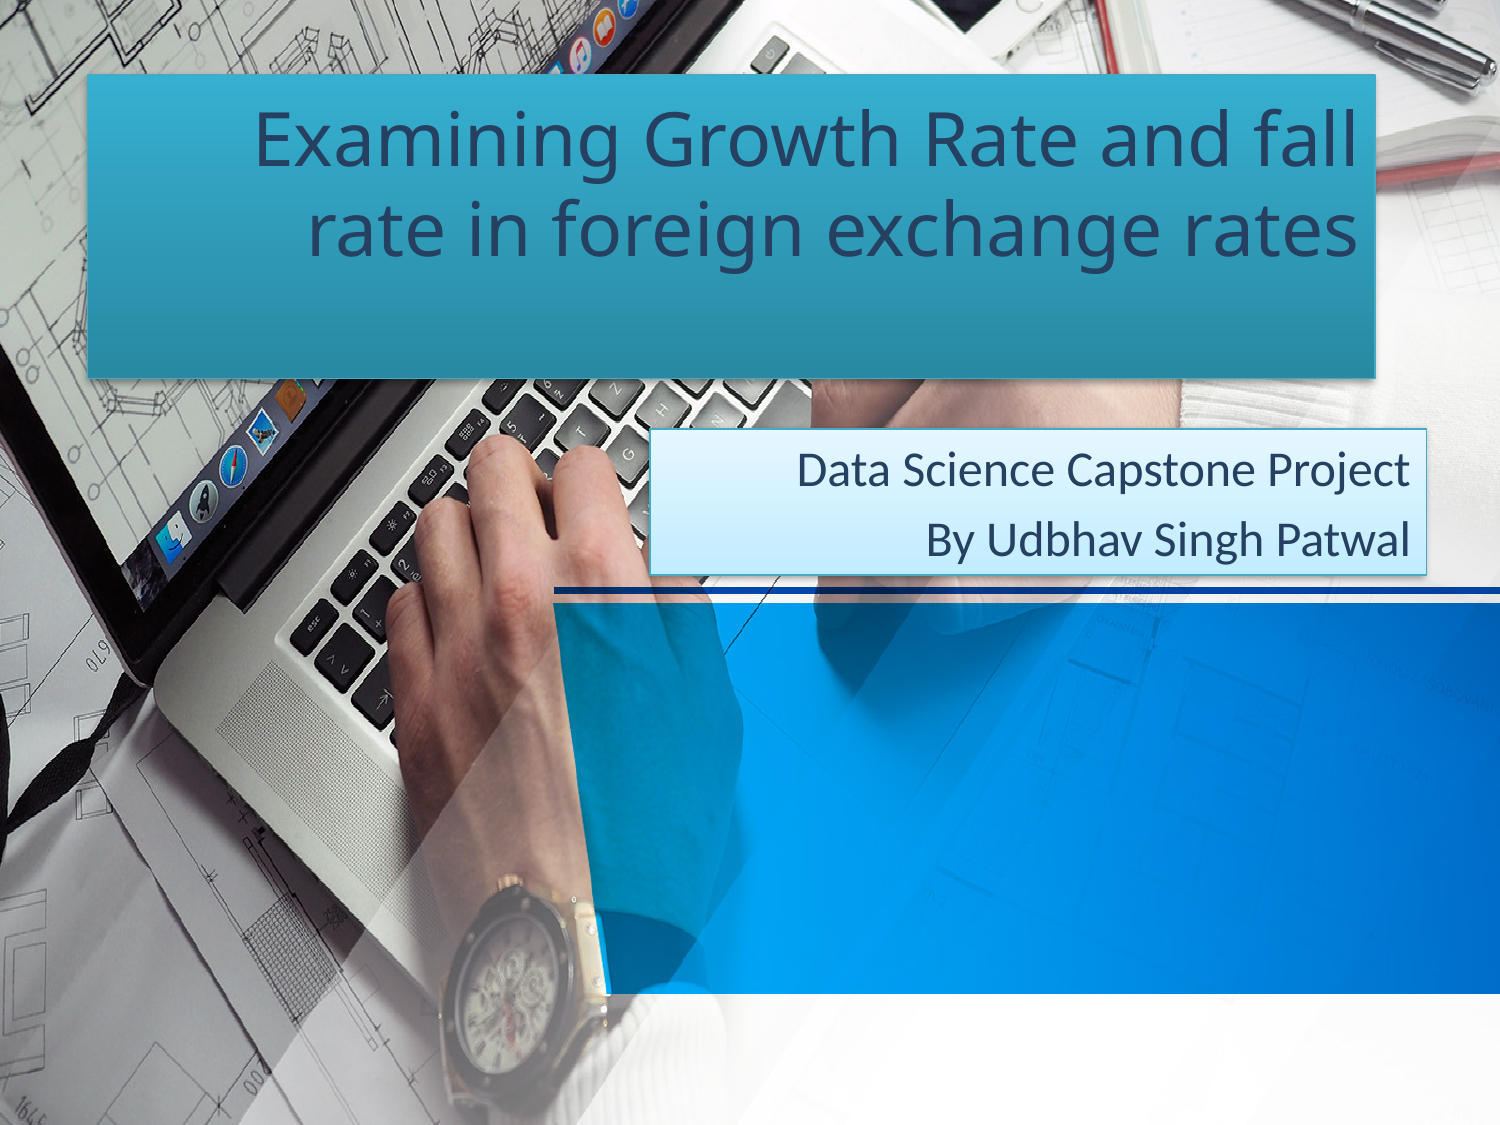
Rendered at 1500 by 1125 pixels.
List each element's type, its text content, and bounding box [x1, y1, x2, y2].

title Examining Growth Rate and fall rate in foreign exchange rates [87, 74, 1376, 379]
subtitle Data Science Capstone Project By Udbhav Singh Patwal [649, 428, 1427, 576]
picture [0, 0, 1500, 1125]
